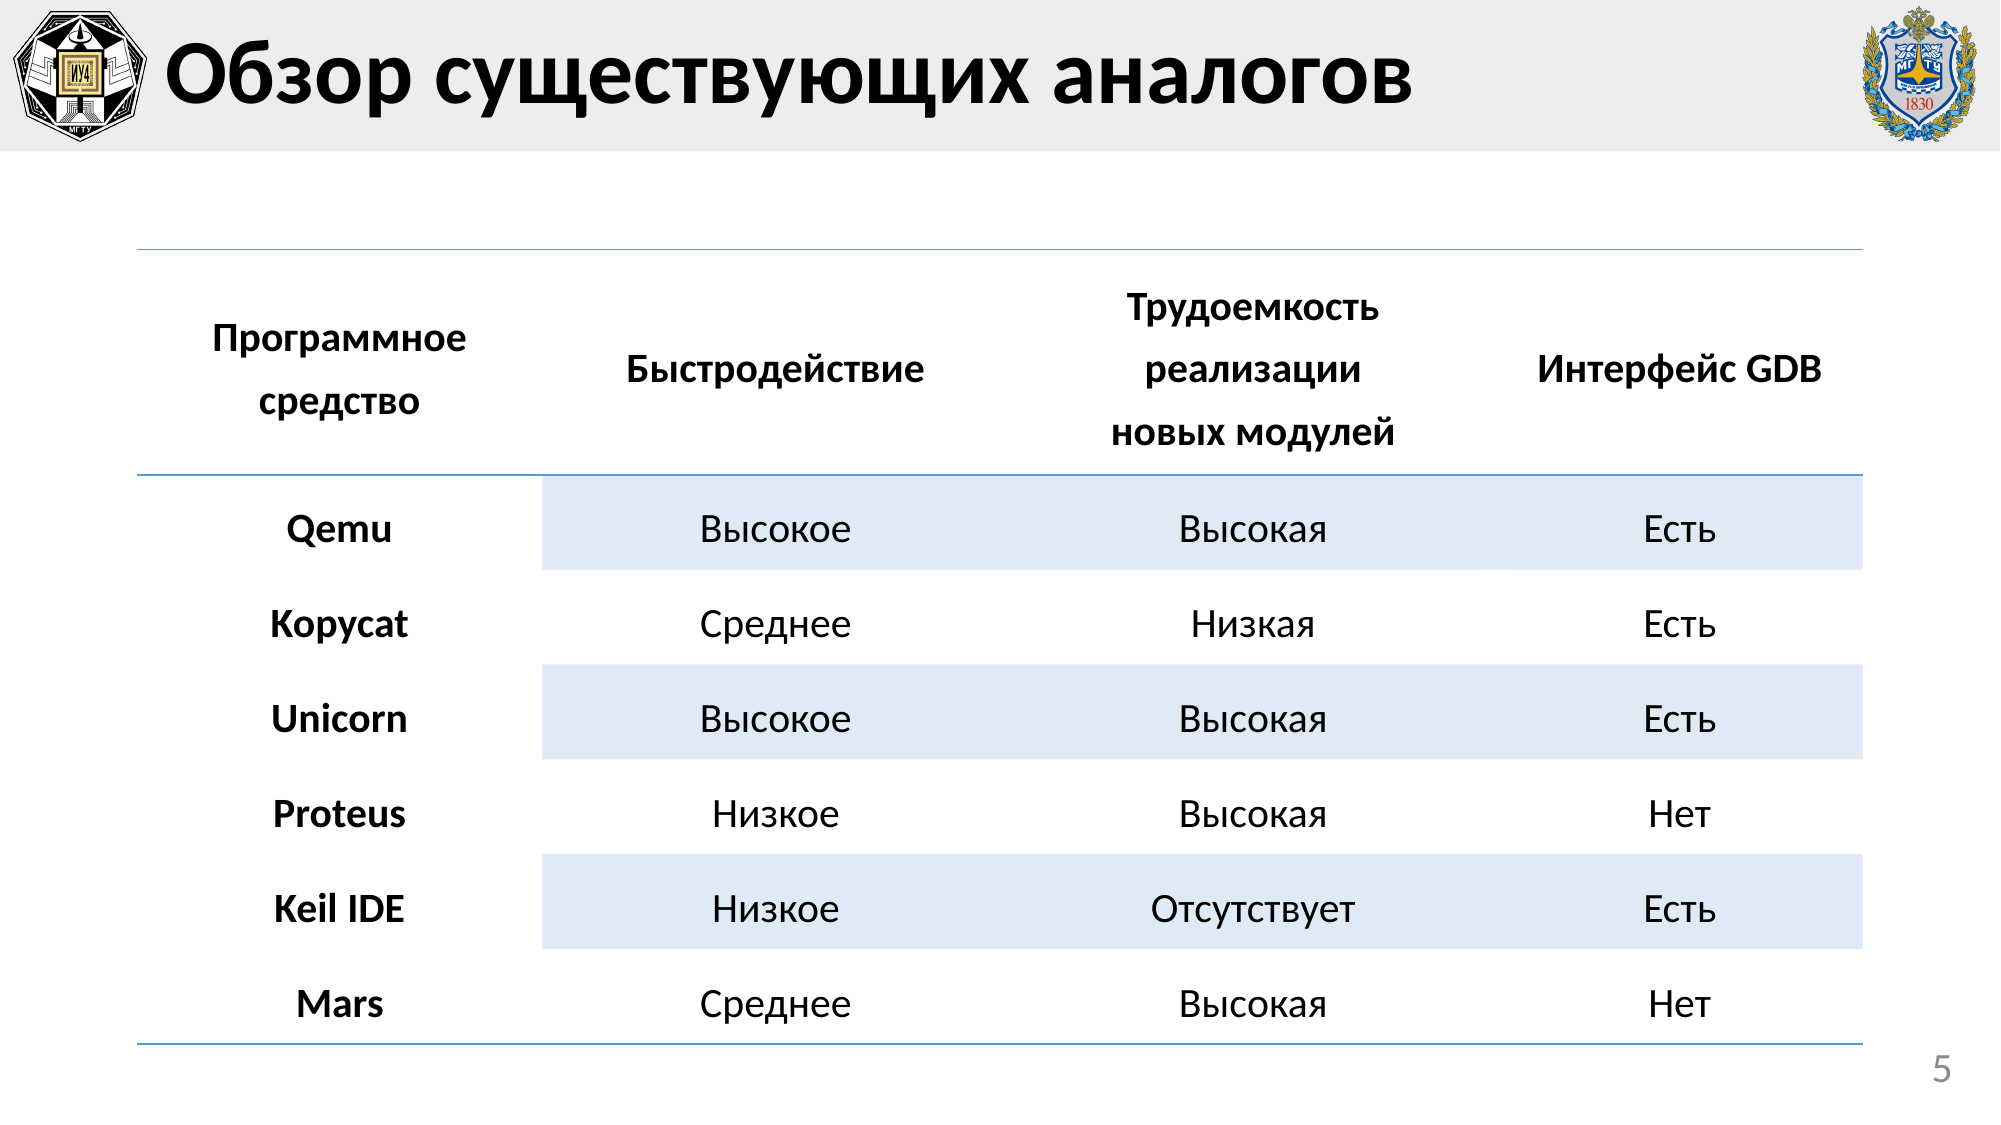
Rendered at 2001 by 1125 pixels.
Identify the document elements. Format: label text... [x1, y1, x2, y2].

table_header Интерфейс GDB [1497, 250, 1863, 437]
table_cell Proteus [137, 722, 542, 817]
table_cell Есть [1497, 438, 1863, 532]
table_cell Низкое [542, 817, 1009, 912]
table_cell Qemu [137, 438, 542, 532]
table_cell Высокая [1009, 438, 1497, 532]
table_cell Unicorn [137, 627, 542, 722]
table_cell Есть [1497, 627, 1863, 722]
text_box Обзор существующих аналогов [0, 0, 2000, 152]
table_cell Среднее [542, 912, 1009, 1006]
table_header Быстродействие [542, 250, 1009, 437]
table_header Программное средство [137, 250, 542, 437]
table_cell Есть [1497, 532, 1863, 627]
table_header Трудоемкость реализации новых модулей [1009, 250, 1497, 437]
table_cell Низкое [542, 722, 1009, 817]
table_cell Нет [1497, 722, 1863, 817]
table_cell Kopycat [137, 532, 542, 627]
picture [1862, 5, 1977, 142]
slide_number 5 [1517, 1036, 1968, 1097]
text_box Анализ остаточной емкости литий-ионных аккумуляторных батарей Фатхутдинов Т.М. ИУ4-41М [119, 1018, 1773, 1124]
table_cell Низкая [1009, 532, 1497, 627]
table_cell Keil IDE [137, 817, 542, 912]
table_cell Высокое [542, 627, 1009, 722]
table_cell Высокое [542, 438, 1009, 532]
picture [13, 11, 147, 142]
table_cell Нет [1497, 912, 1863, 1006]
table_cell Высокая [1009, 912, 1497, 1006]
table_cell Высокая [1009, 722, 1497, 817]
table_cell Среднее [542, 532, 1009, 627]
table_cell Mars [137, 912, 542, 1006]
table_cell Есть [1497, 817, 1863, 912]
table_cell Высокая [1009, 627, 1497, 722]
table_cell Отсутствует [1009, 817, 1497, 912]
